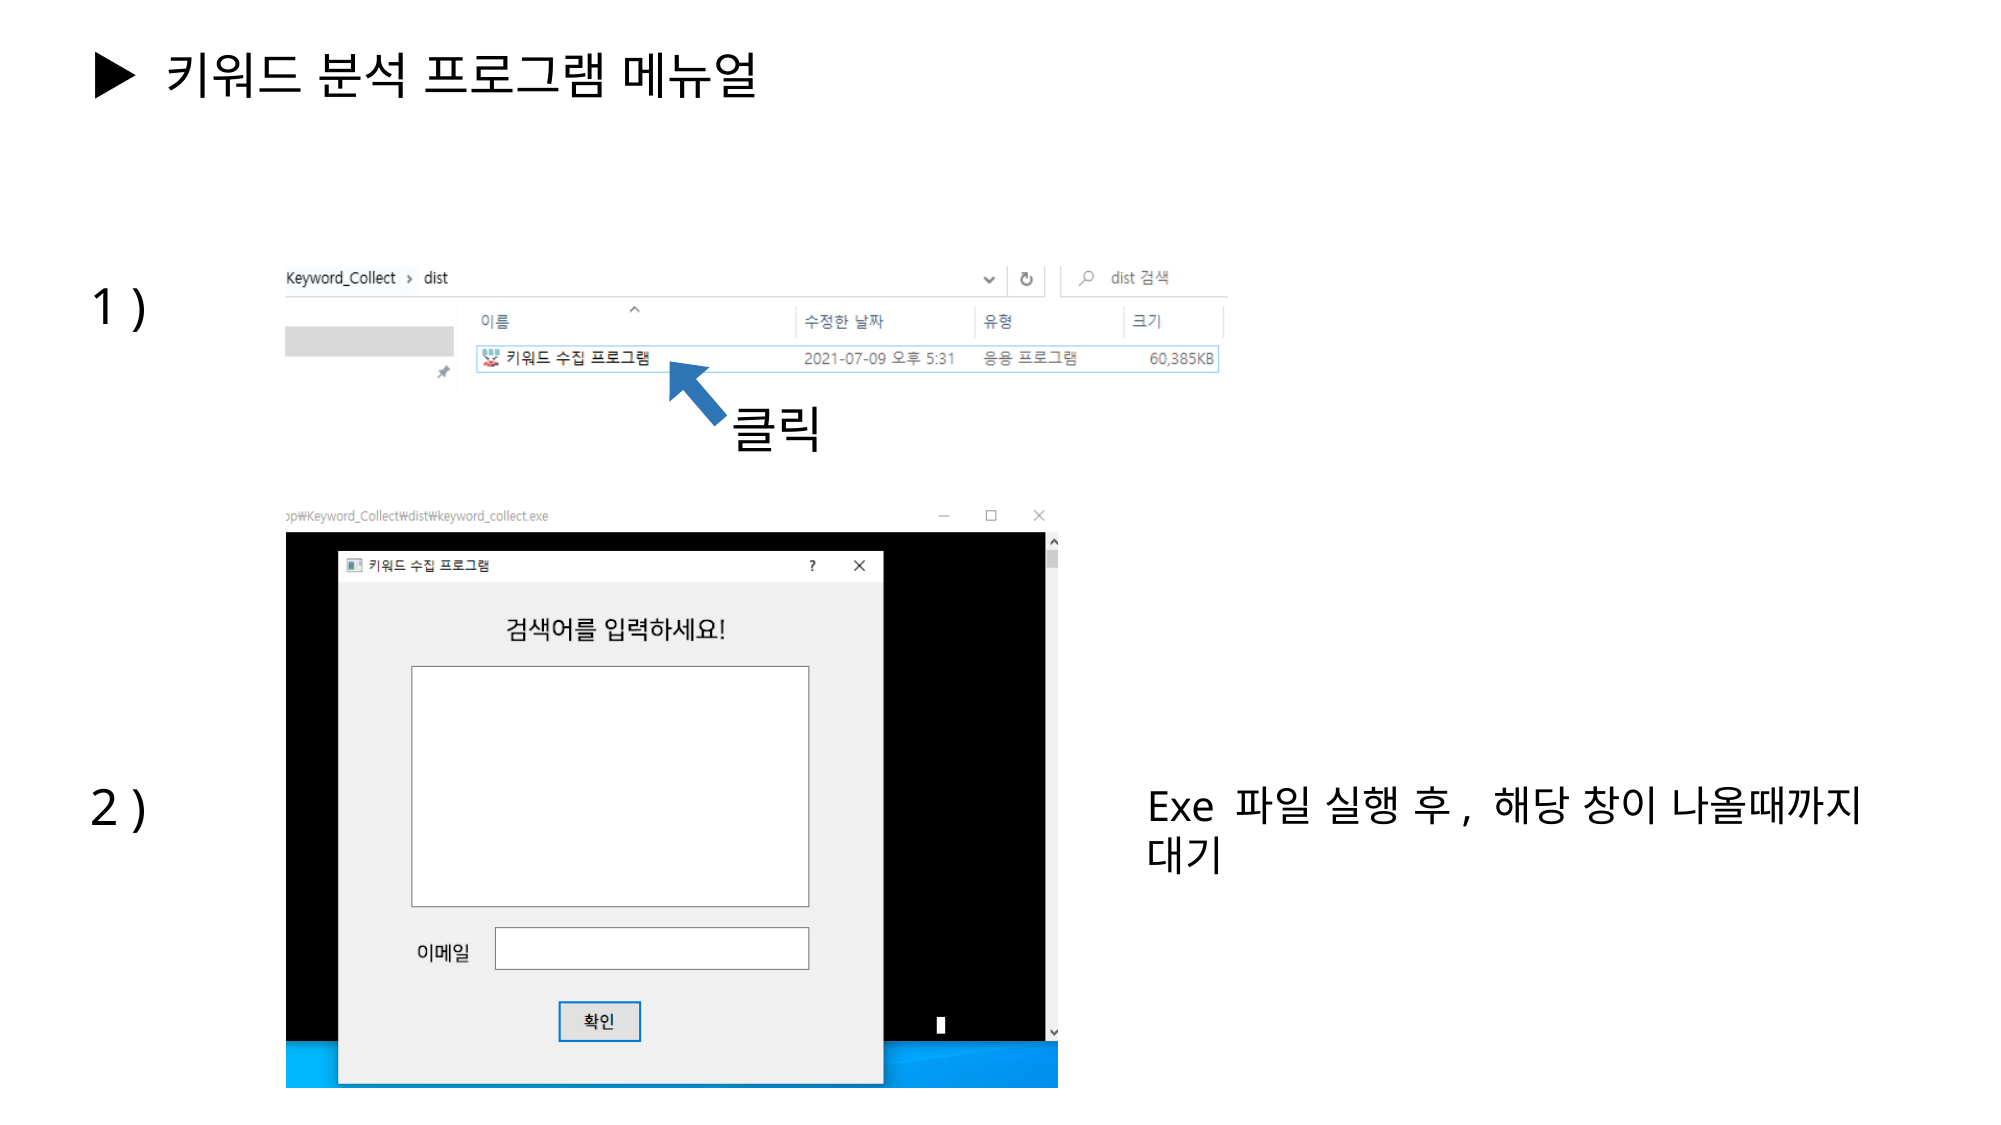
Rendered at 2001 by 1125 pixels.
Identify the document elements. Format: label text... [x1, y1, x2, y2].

text_box [668, 392, 716, 428]
text_box Exe 파일 실행 후, 해당 창이 나올때까지 대기 [1132, 772, 1954, 888]
text_box ▶ 키워드 분석 프로그램 메뉴얼 [74, 37, 897, 113]
picture [286, 504, 1058, 1088]
text_box 클릭 [716, 392, 854, 466]
text_box 1 ) [75, 266, 212, 342]
text_box 2 ) [75, 767, 212, 843]
picture [285, 266, 1228, 392]
